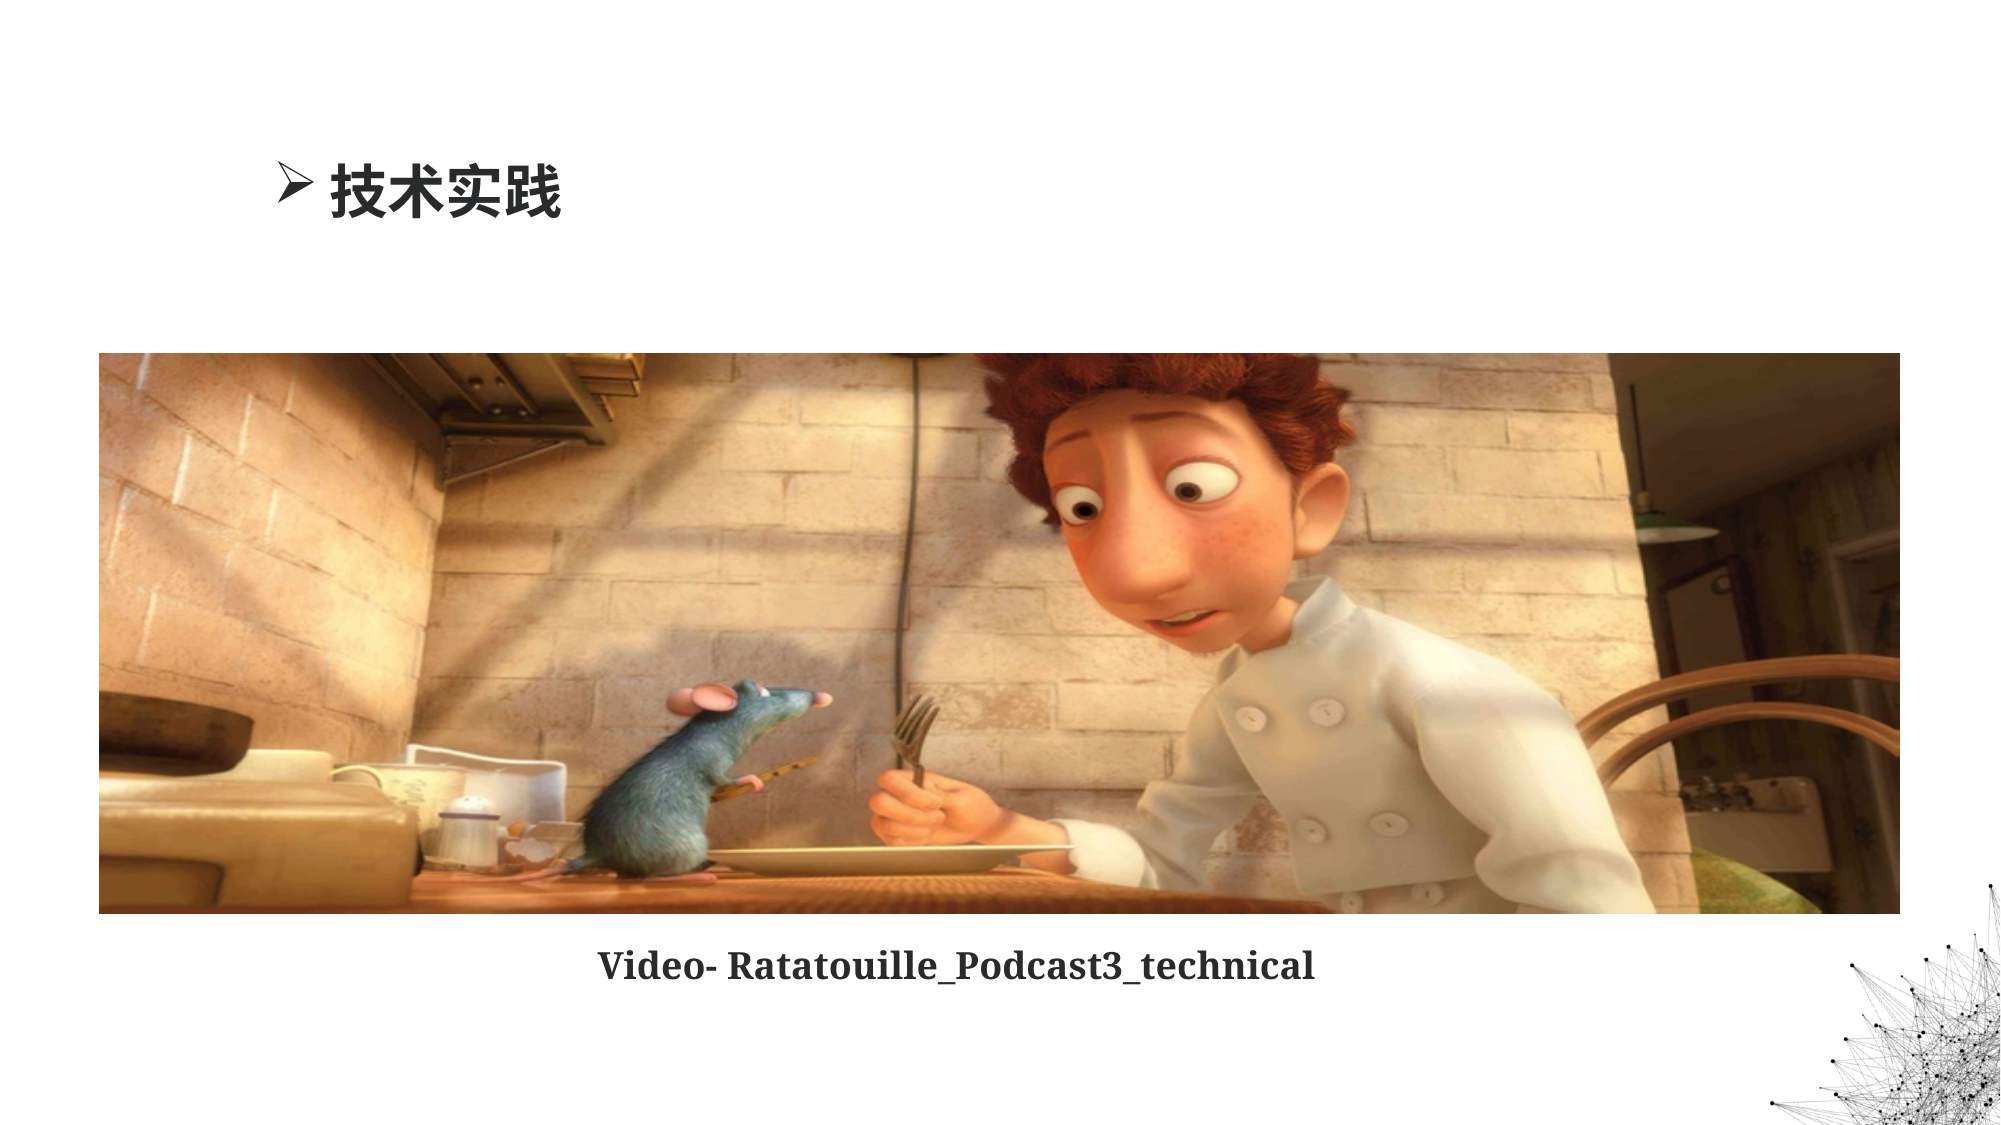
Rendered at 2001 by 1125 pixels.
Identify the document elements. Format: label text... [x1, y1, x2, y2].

text_box 技术实践 [196, 101, 1662, 265]
text_box Video- Ratatouille_Podcast3_technical [488, 934, 1426, 995]
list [99, 353, 1901, 914]
picture [1691, 882, 2001, 1125]
